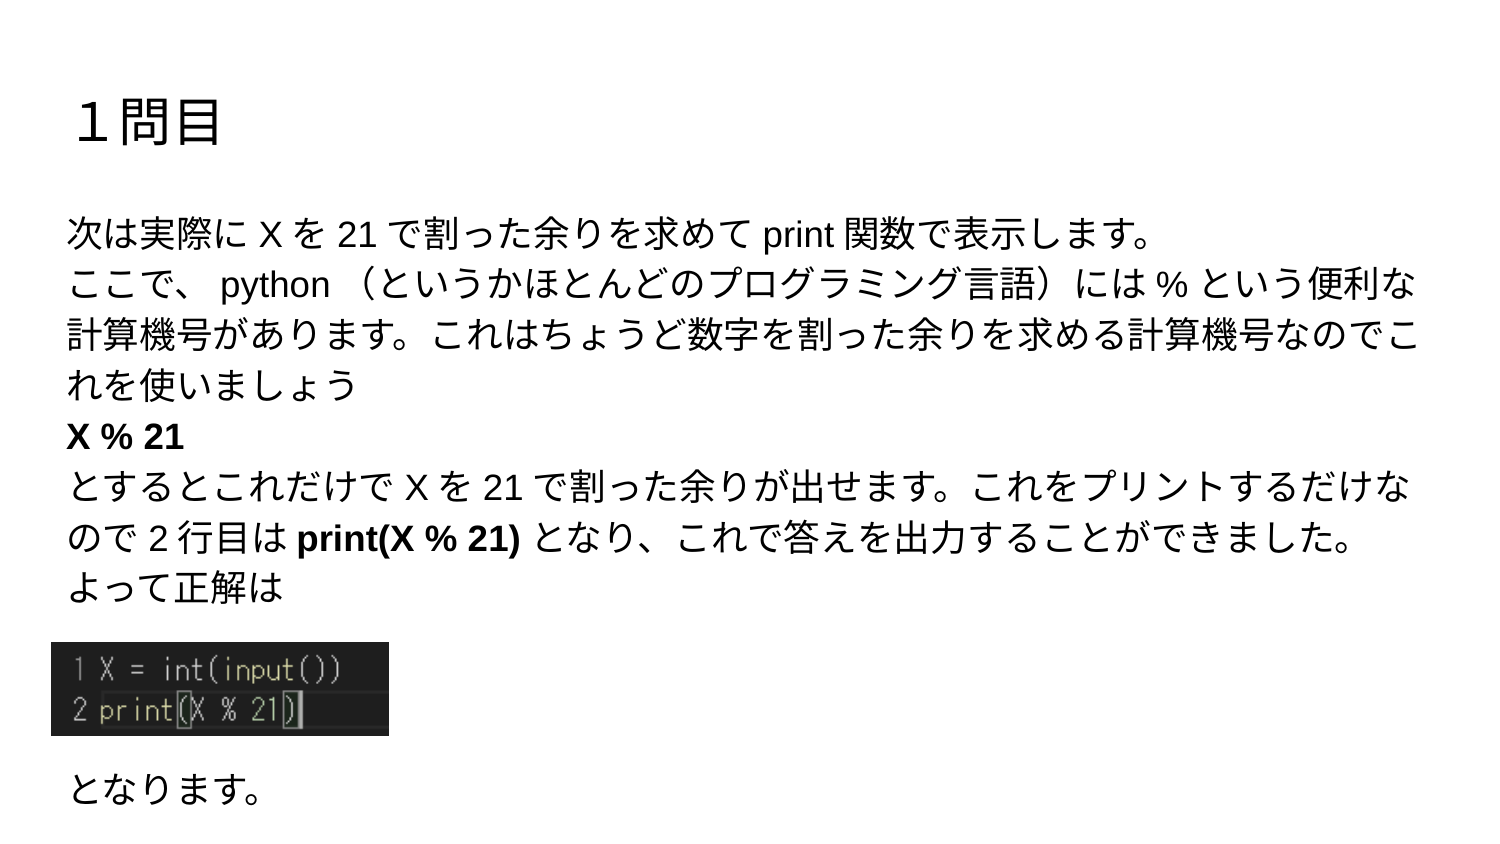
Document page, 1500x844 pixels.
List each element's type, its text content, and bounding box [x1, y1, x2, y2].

title １問目 [51, 72, 1449, 167]
list 次は実際にXを21で割った余りを求めてprint関数で表示します。 ここで、python（というかほとんどのプログラミング言語）には%という便利な計算機号があります。これはちょうど数字を割った余りを求める計算機号なのでこれを使いましょう X % 21 とするとこれだけでXを21で割った余りが出せます。これをプリントするだけなので2行目はprint(X % 21)となり、これで答えを出力することができました。 よって正解は となります。 [51, 189, 1449, 834]
picture [50, 641, 389, 737]
